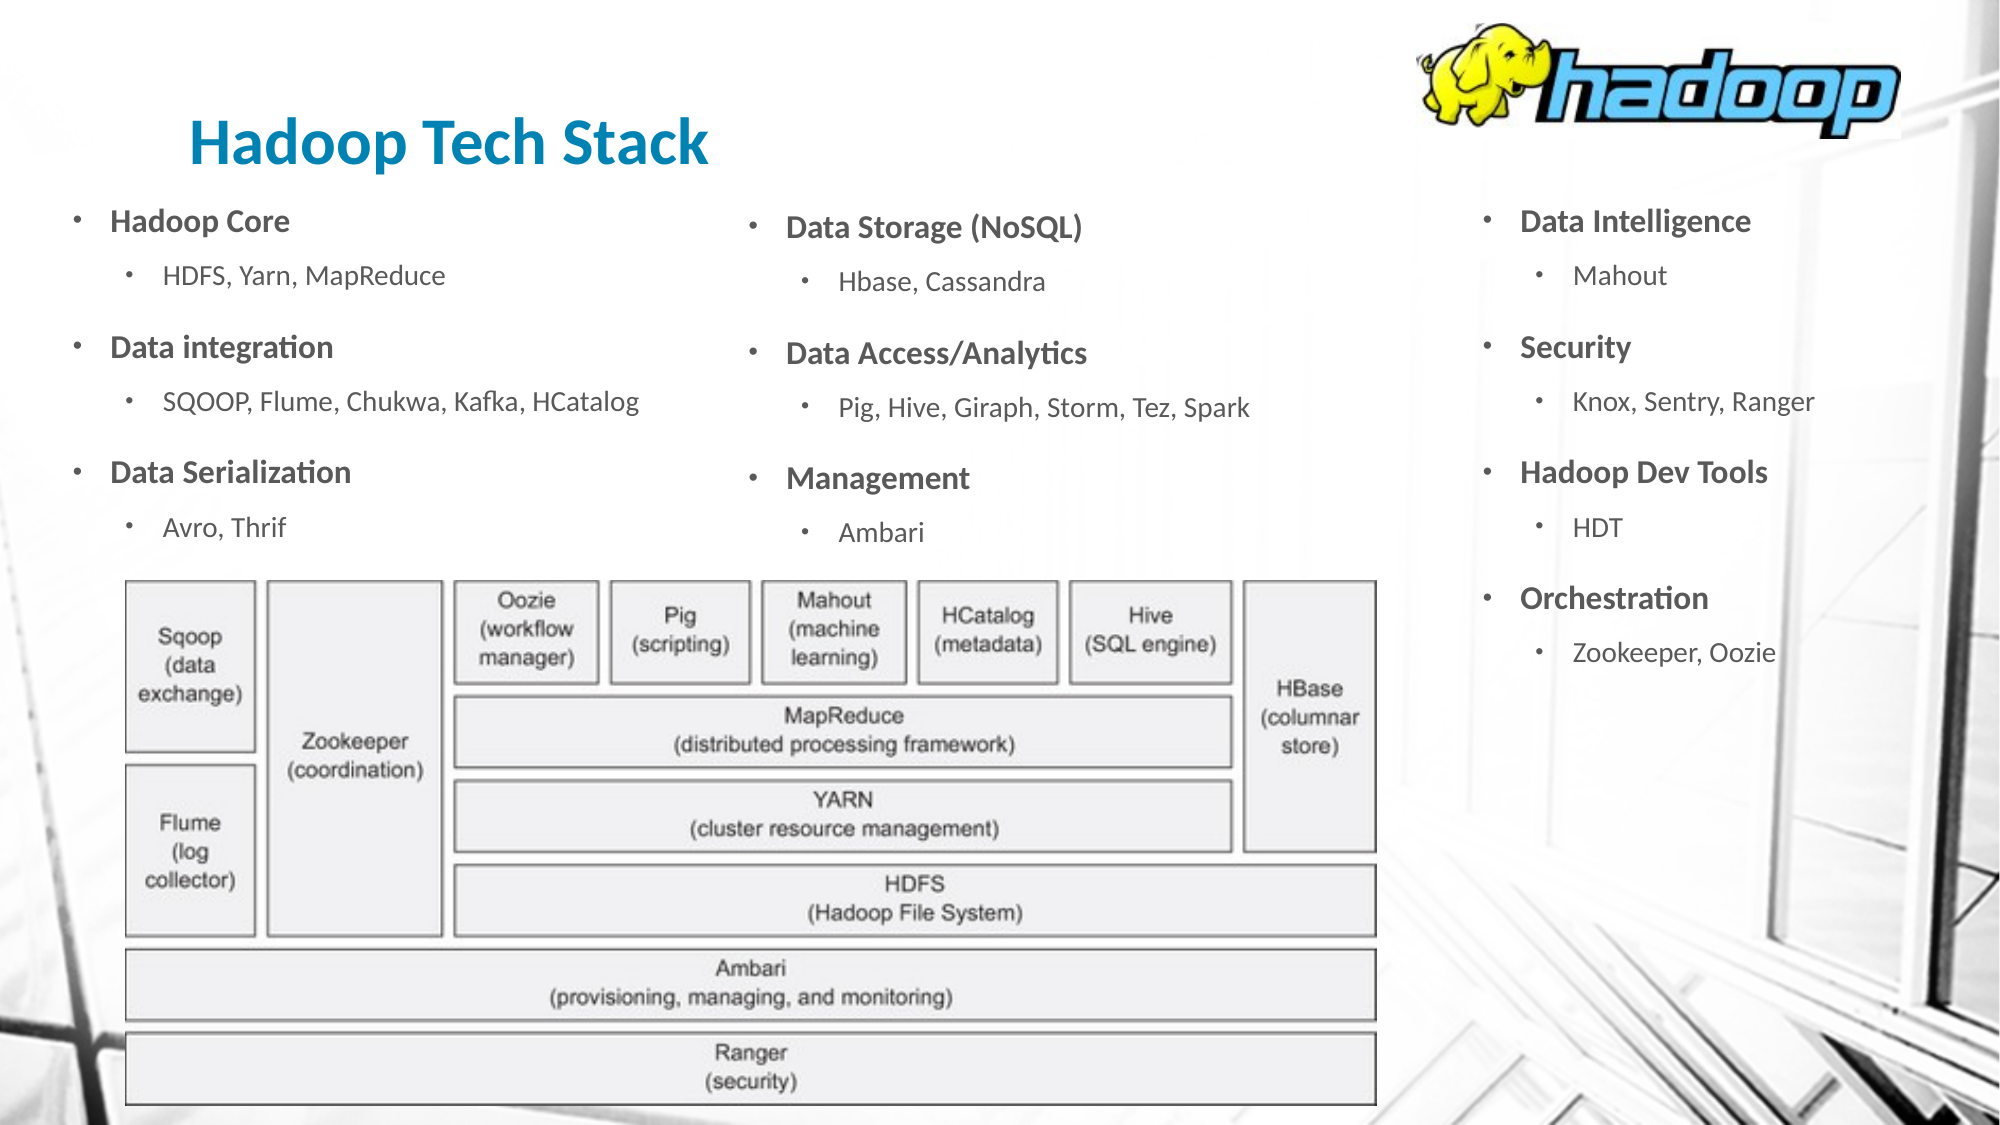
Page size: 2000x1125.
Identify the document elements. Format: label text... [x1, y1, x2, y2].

title Hadoop Tech Stack [174, 87, 1600, 185]
picture [0, 0, 2000, 1125]
list Data Intelligence Mahout Security Knox, Sentry, Ranger Hadoop Dev Tools HDT Orchestration Zookeeper, Oozie [1460, 196, 1914, 717]
list Hadoop Core HDFS, Yarn, MapReduce Data integration SQOOP, Flume, Chukwa, Kafka, HCatalog Data Serialization Avro, Thrif [50, 196, 658, 563]
text_box Data Storage (NoSQL) Hbase, Cassandra Data Access/Analytics Pig, Hive, Giraph, Storm, Tez, Spark Management Ambari [726, 202, 1325, 575]
